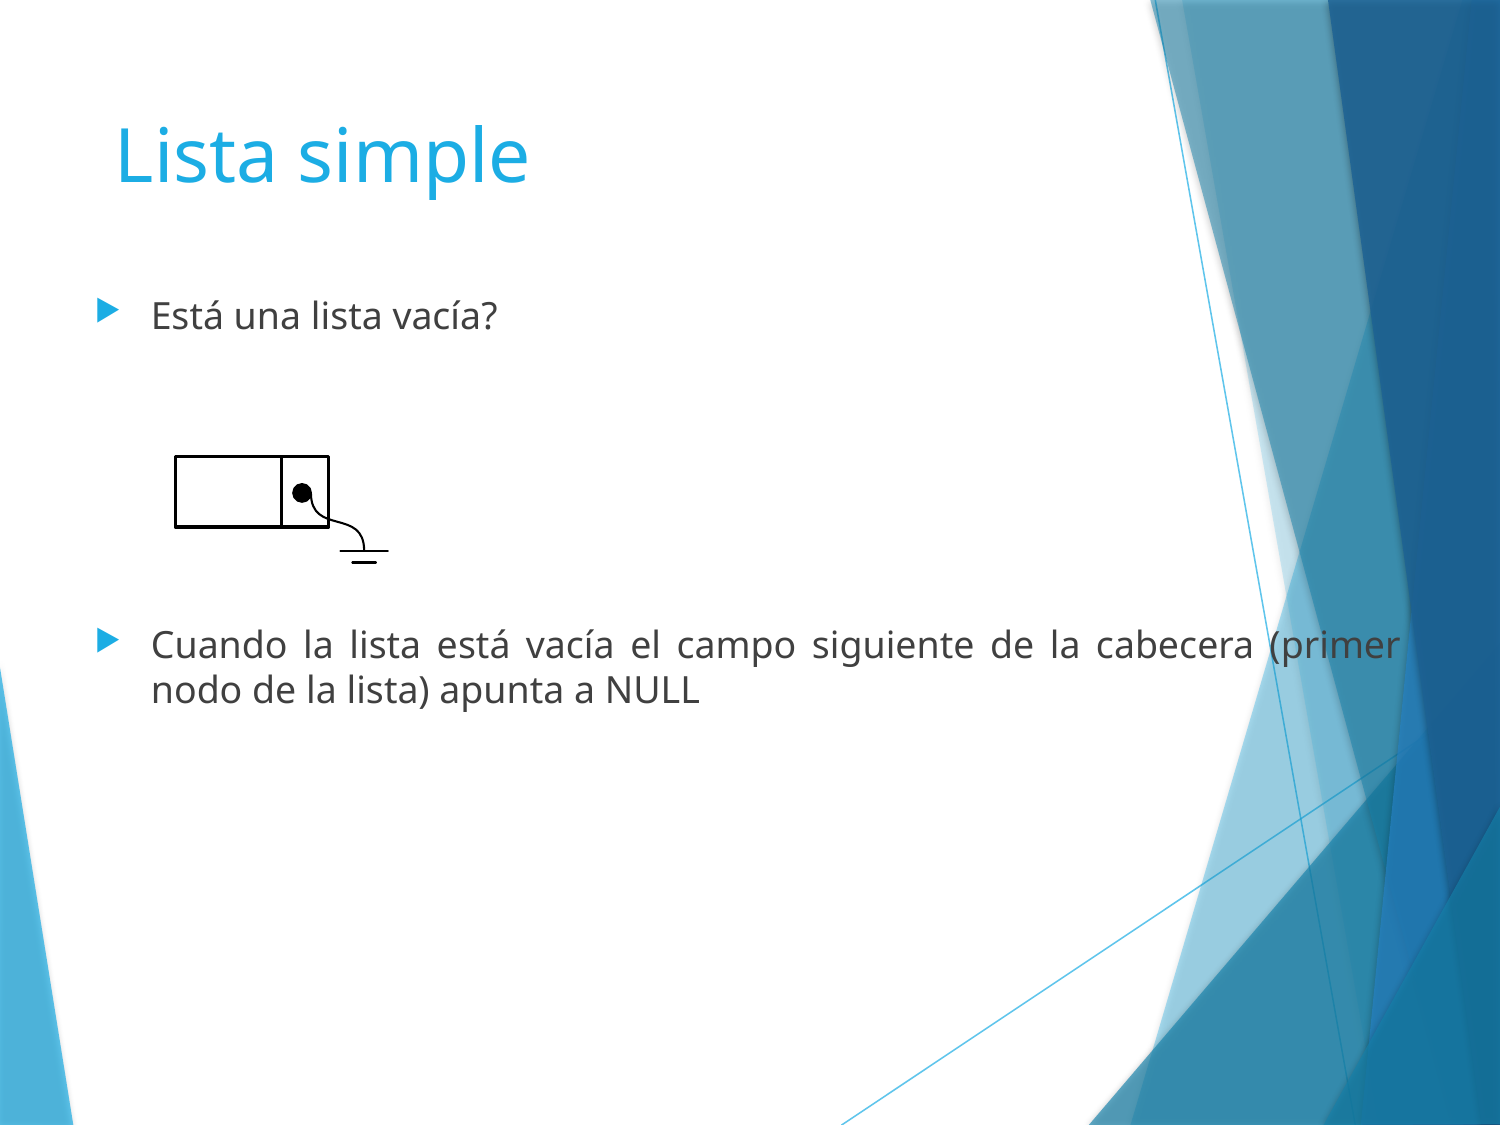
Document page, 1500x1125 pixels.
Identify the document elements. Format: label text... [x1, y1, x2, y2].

title Lista simple [99, 99, 1142, 284]
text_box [174, 455, 389, 563]
list Está una lista vacía? Cuando la lista está vacía el campo siguiente de la cabecera (primer nodo de la lista) apunta a NULL [79, 284, 1418, 1094]
